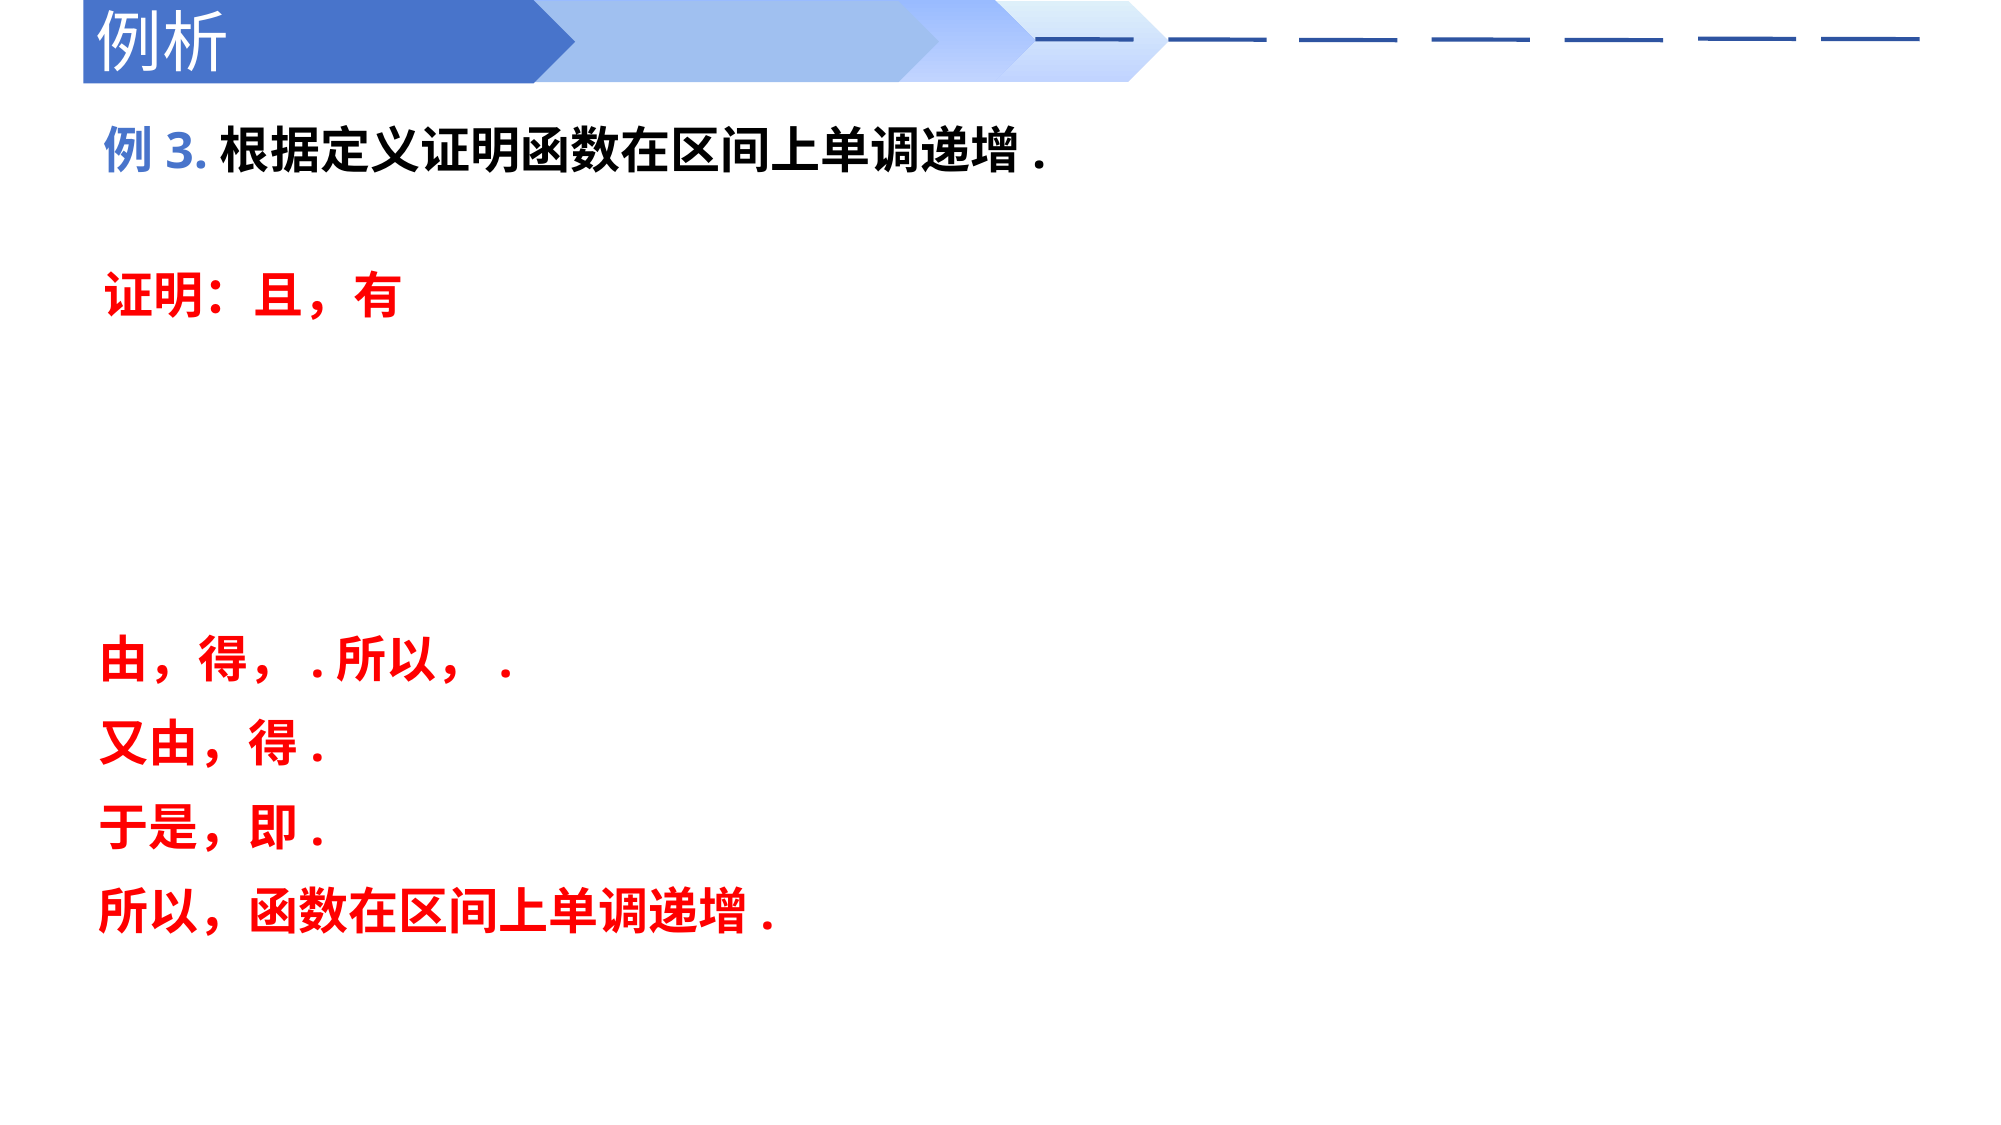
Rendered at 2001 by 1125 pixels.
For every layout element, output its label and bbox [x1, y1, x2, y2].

text_box [83, 595, 1917, 1036]
text_box [88, 231, 1922, 597]
text_box [80, 0, 1921, 89]
